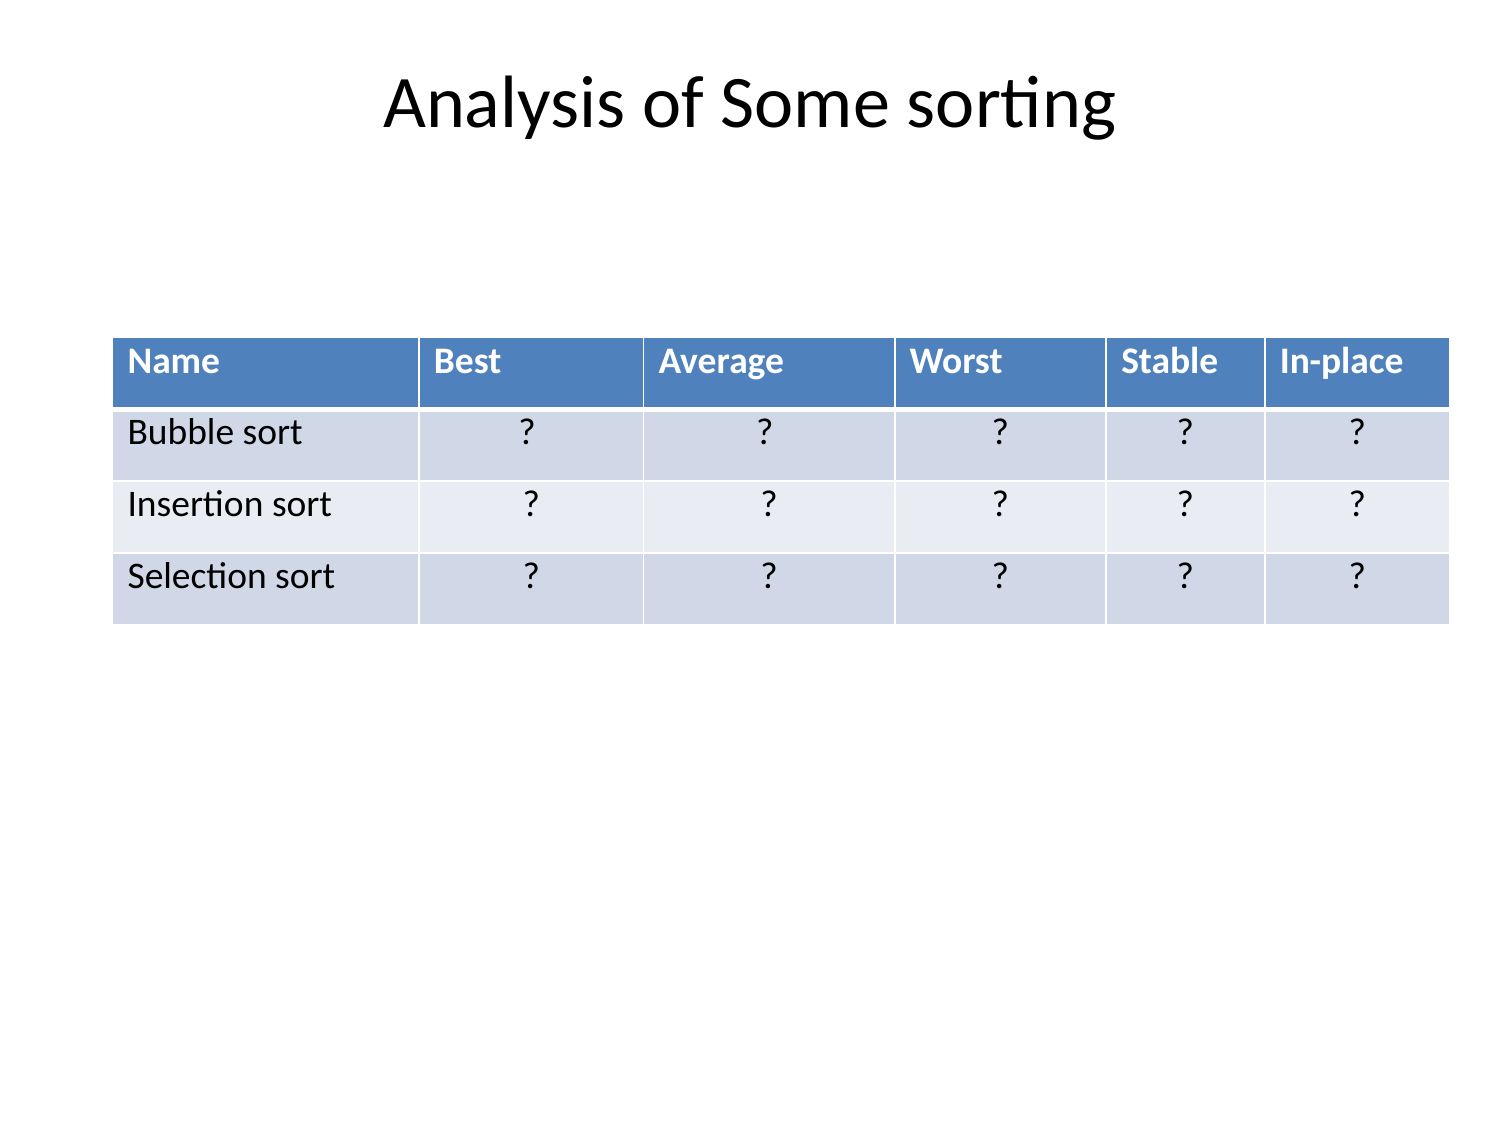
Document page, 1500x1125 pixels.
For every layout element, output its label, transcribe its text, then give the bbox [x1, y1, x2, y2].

table_cell Insertion sort [113, 482, 418, 552]
table_header Name [113, 338, 418, 407]
table_cell Bubble sort [113, 412, 418, 480]
table_cell ? [1107, 412, 1264, 480]
table_cell ? [644, 554, 894, 624]
table_cell ? [1266, 412, 1449, 480]
table_cell ? [896, 412, 1105, 480]
table_cell Selection sort [113, 554, 418, 624]
table_cell ? [896, 554, 1105, 624]
table_header Best [420, 338, 643, 407]
table_cell ? [420, 412, 643, 480]
table_cell ? [644, 482, 894, 552]
table_cell ? [644, 412, 894, 480]
table_cell ? [1107, 482, 1264, 552]
table_header Stable [1107, 338, 1264, 407]
table_header In-place [1266, 338, 1449, 407]
table_cell ? [1266, 482, 1449, 552]
table_cell ? [896, 482, 1105, 552]
table_cell ? [1266, 554, 1449, 624]
table_header Worst [896, 338, 1105, 407]
table_cell ? [420, 482, 643, 552]
table_header Average [644, 338, 894, 407]
table_cell ? [1107, 554, 1264, 624]
table_cell ? [420, 554, 643, 624]
title Analysis of Some sorting [75, 45, 1425, 150]
